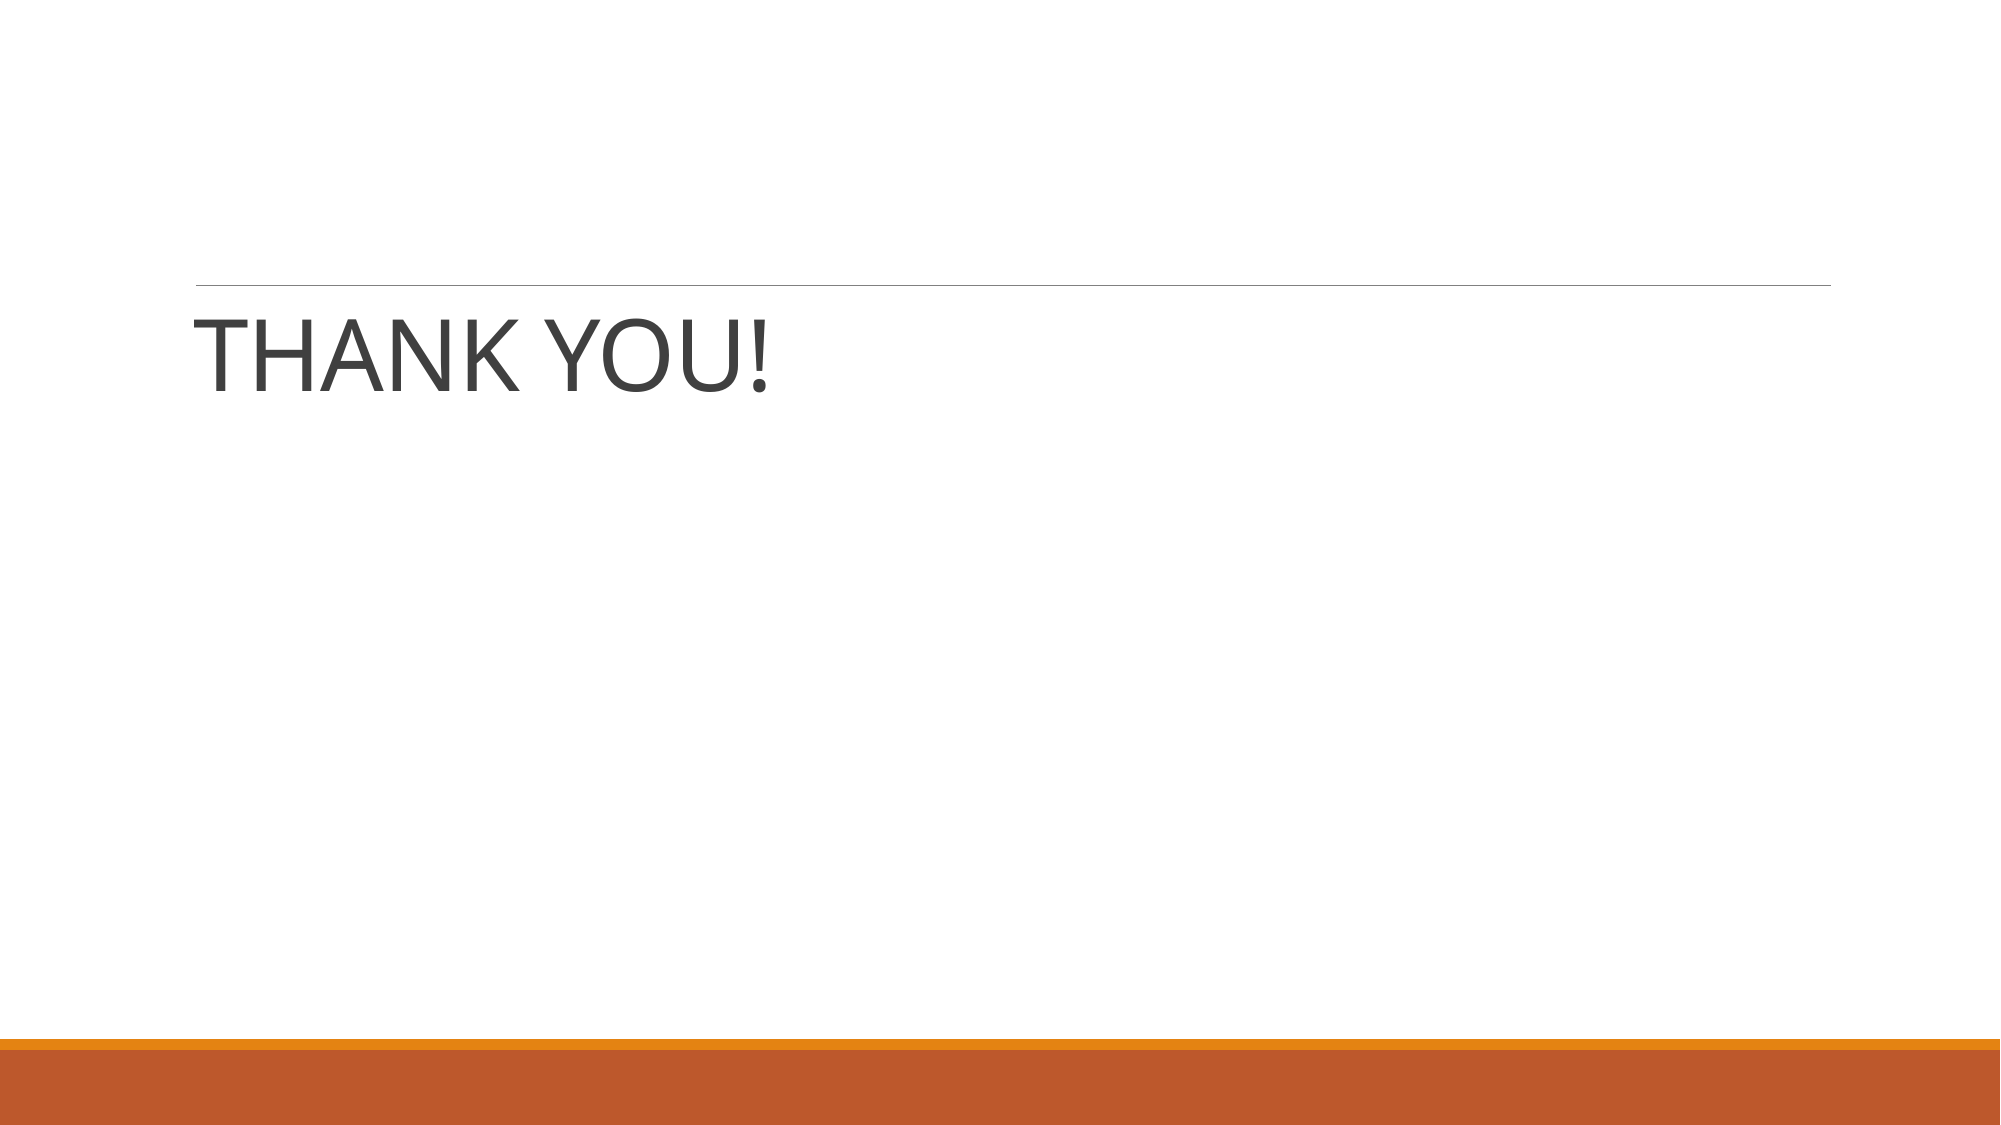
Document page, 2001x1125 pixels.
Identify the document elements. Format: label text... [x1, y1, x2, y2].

title THANK YOU! [178, 181, 1829, 420]
